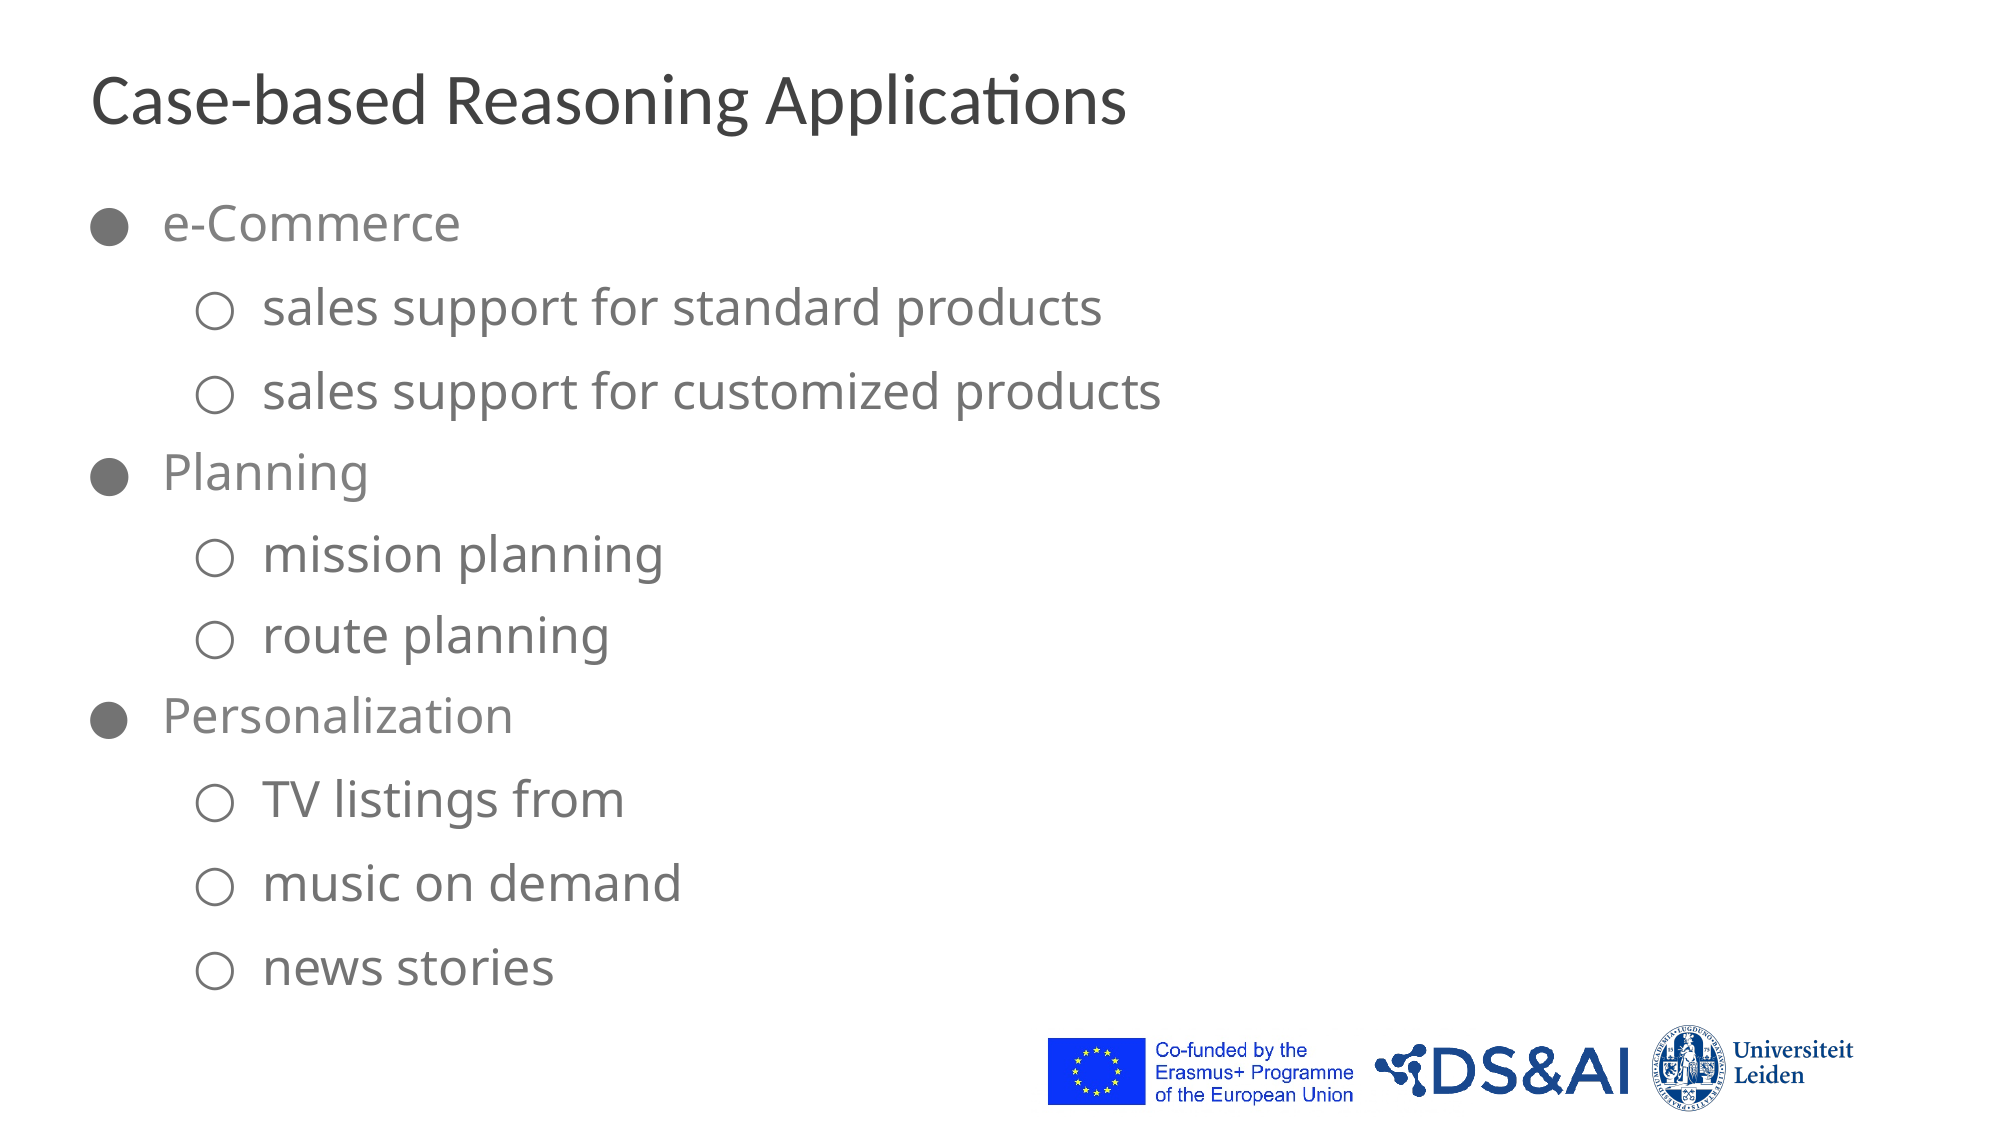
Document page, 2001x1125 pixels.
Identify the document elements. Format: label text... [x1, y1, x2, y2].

title Case-based Reasoning Applications [76, 11, 2000, 179]
picture [1031, 980, 1857, 1125]
list e-Commerce sales support for standard products sales support for customized products Planning mission planning route planning Personalization TV listings from music on demand news stories [47, 167, 1953, 958]
